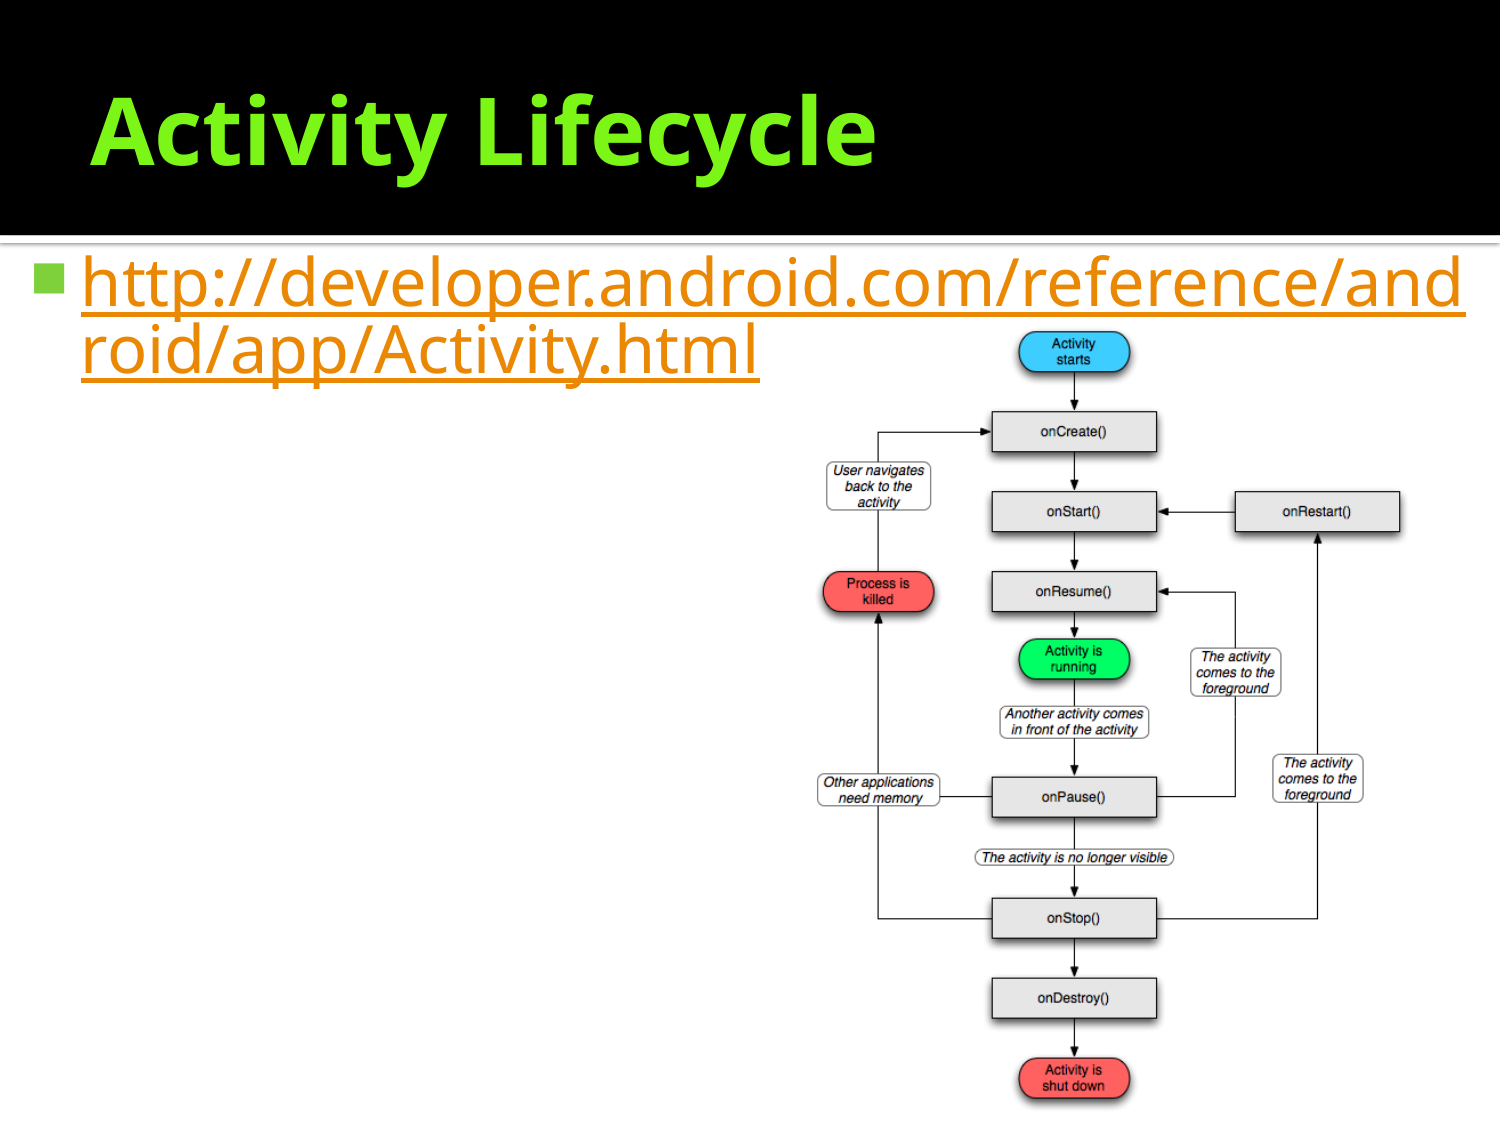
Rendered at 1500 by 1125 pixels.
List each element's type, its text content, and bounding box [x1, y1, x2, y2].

title Activity Lifecycle [75, 24, 1425, 224]
list http://developer.android.com/reference/android/app/Activity.html [0, 224, 1500, 985]
picture [799, 313, 1422, 1125]
